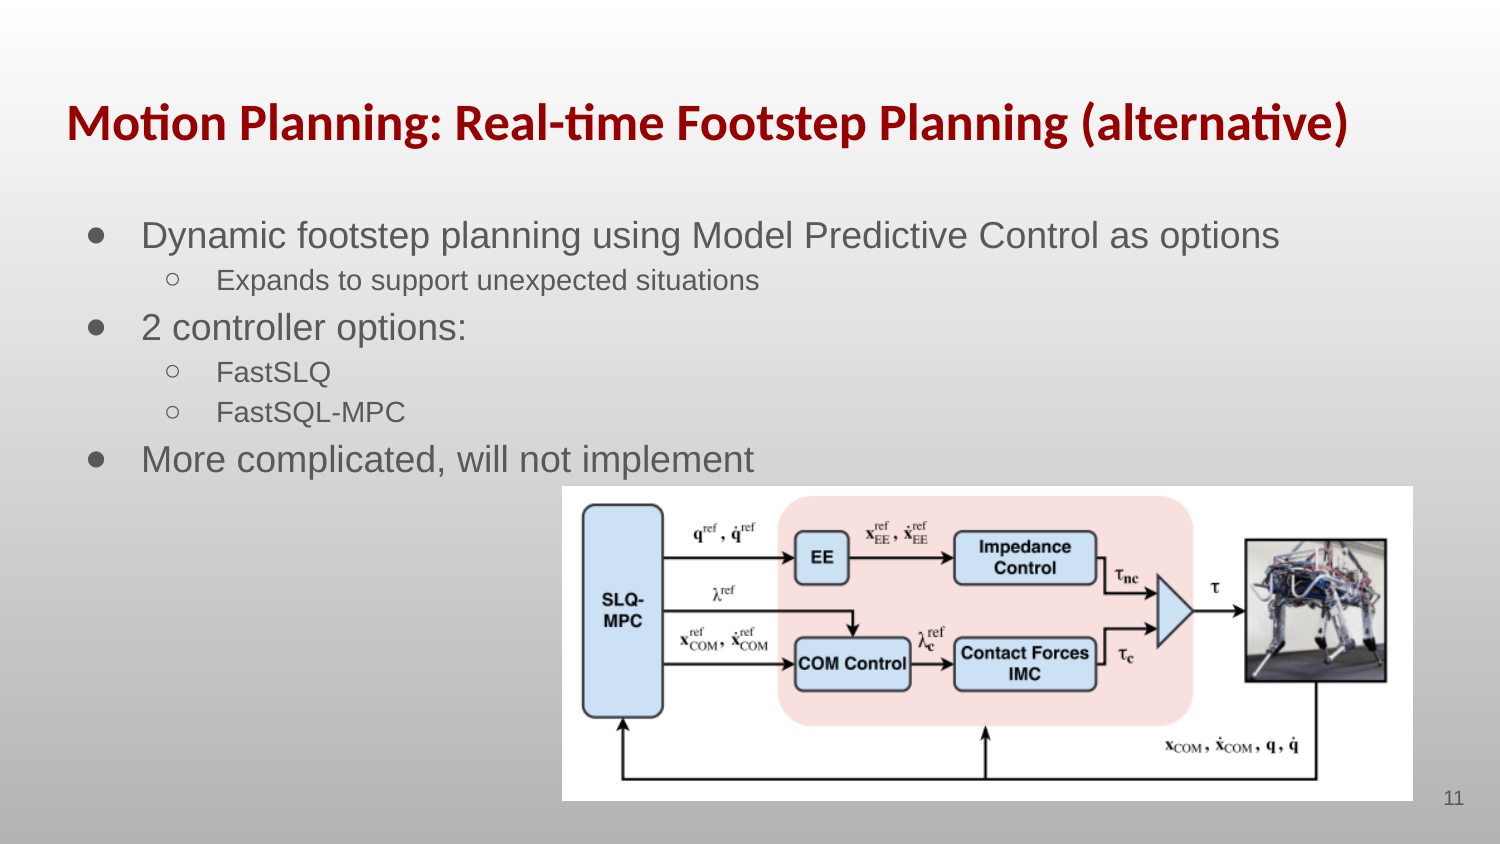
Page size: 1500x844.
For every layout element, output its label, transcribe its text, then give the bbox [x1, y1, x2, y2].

picture [562, 485, 1413, 801]
list Dynamic footstep planning using Model Predictive Control as options Expands to support unexpected situations 2 controller options: FastSLQ FastSQL-MPC More complicated, will not implement [51, 189, 1449, 750]
title Motion Planning: Real-time Footstep Planning (alternative) [51, 72, 1449, 167]
slide_number ‹#› [1389, 764, 1480, 830]
